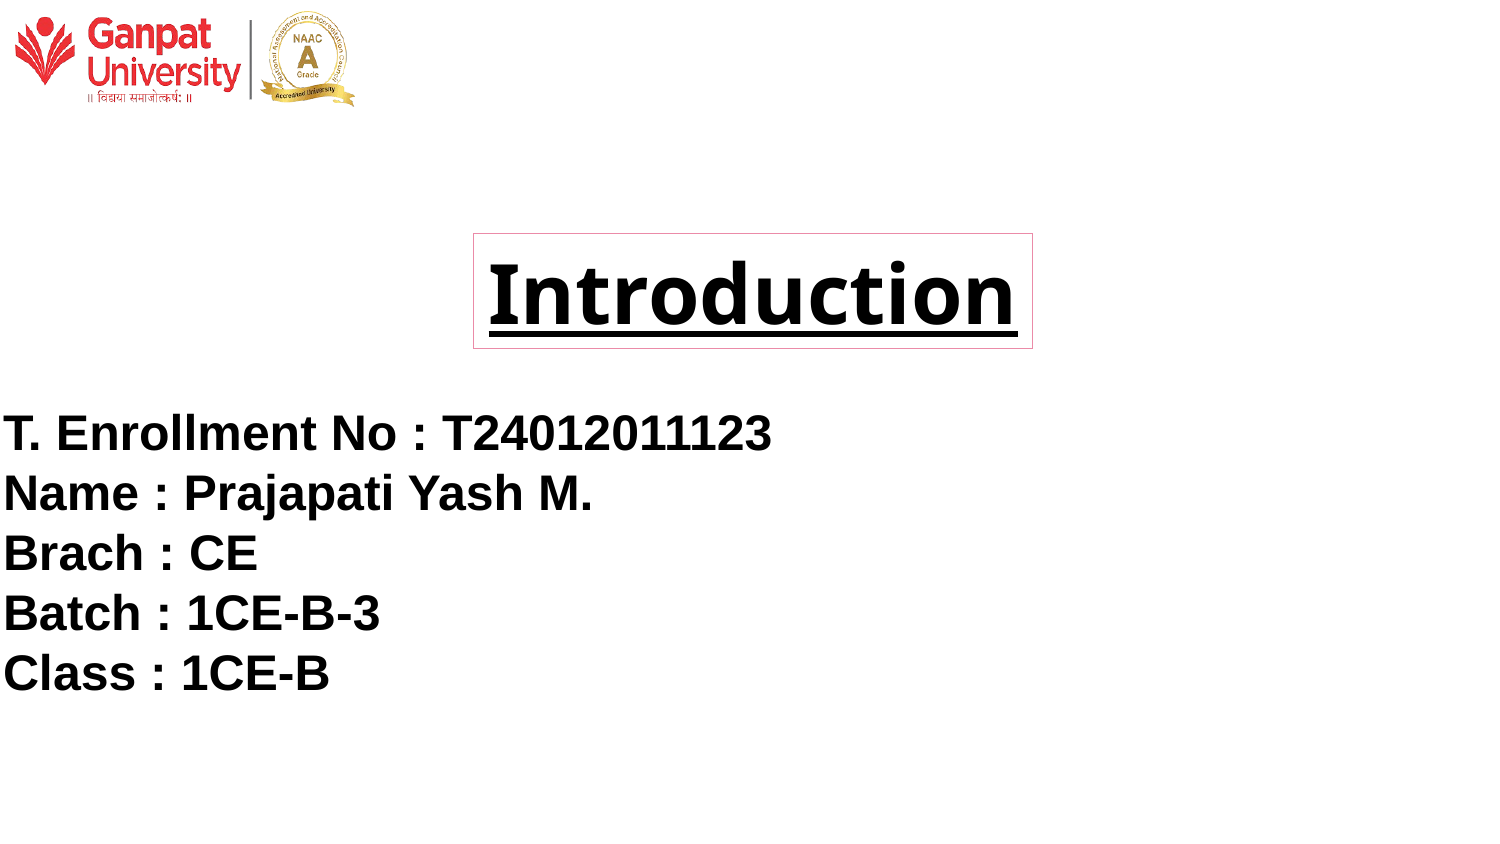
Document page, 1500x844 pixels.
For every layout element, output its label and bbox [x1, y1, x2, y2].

picture [15, 12, 355, 107]
title [0, 385, 1031, 697]
